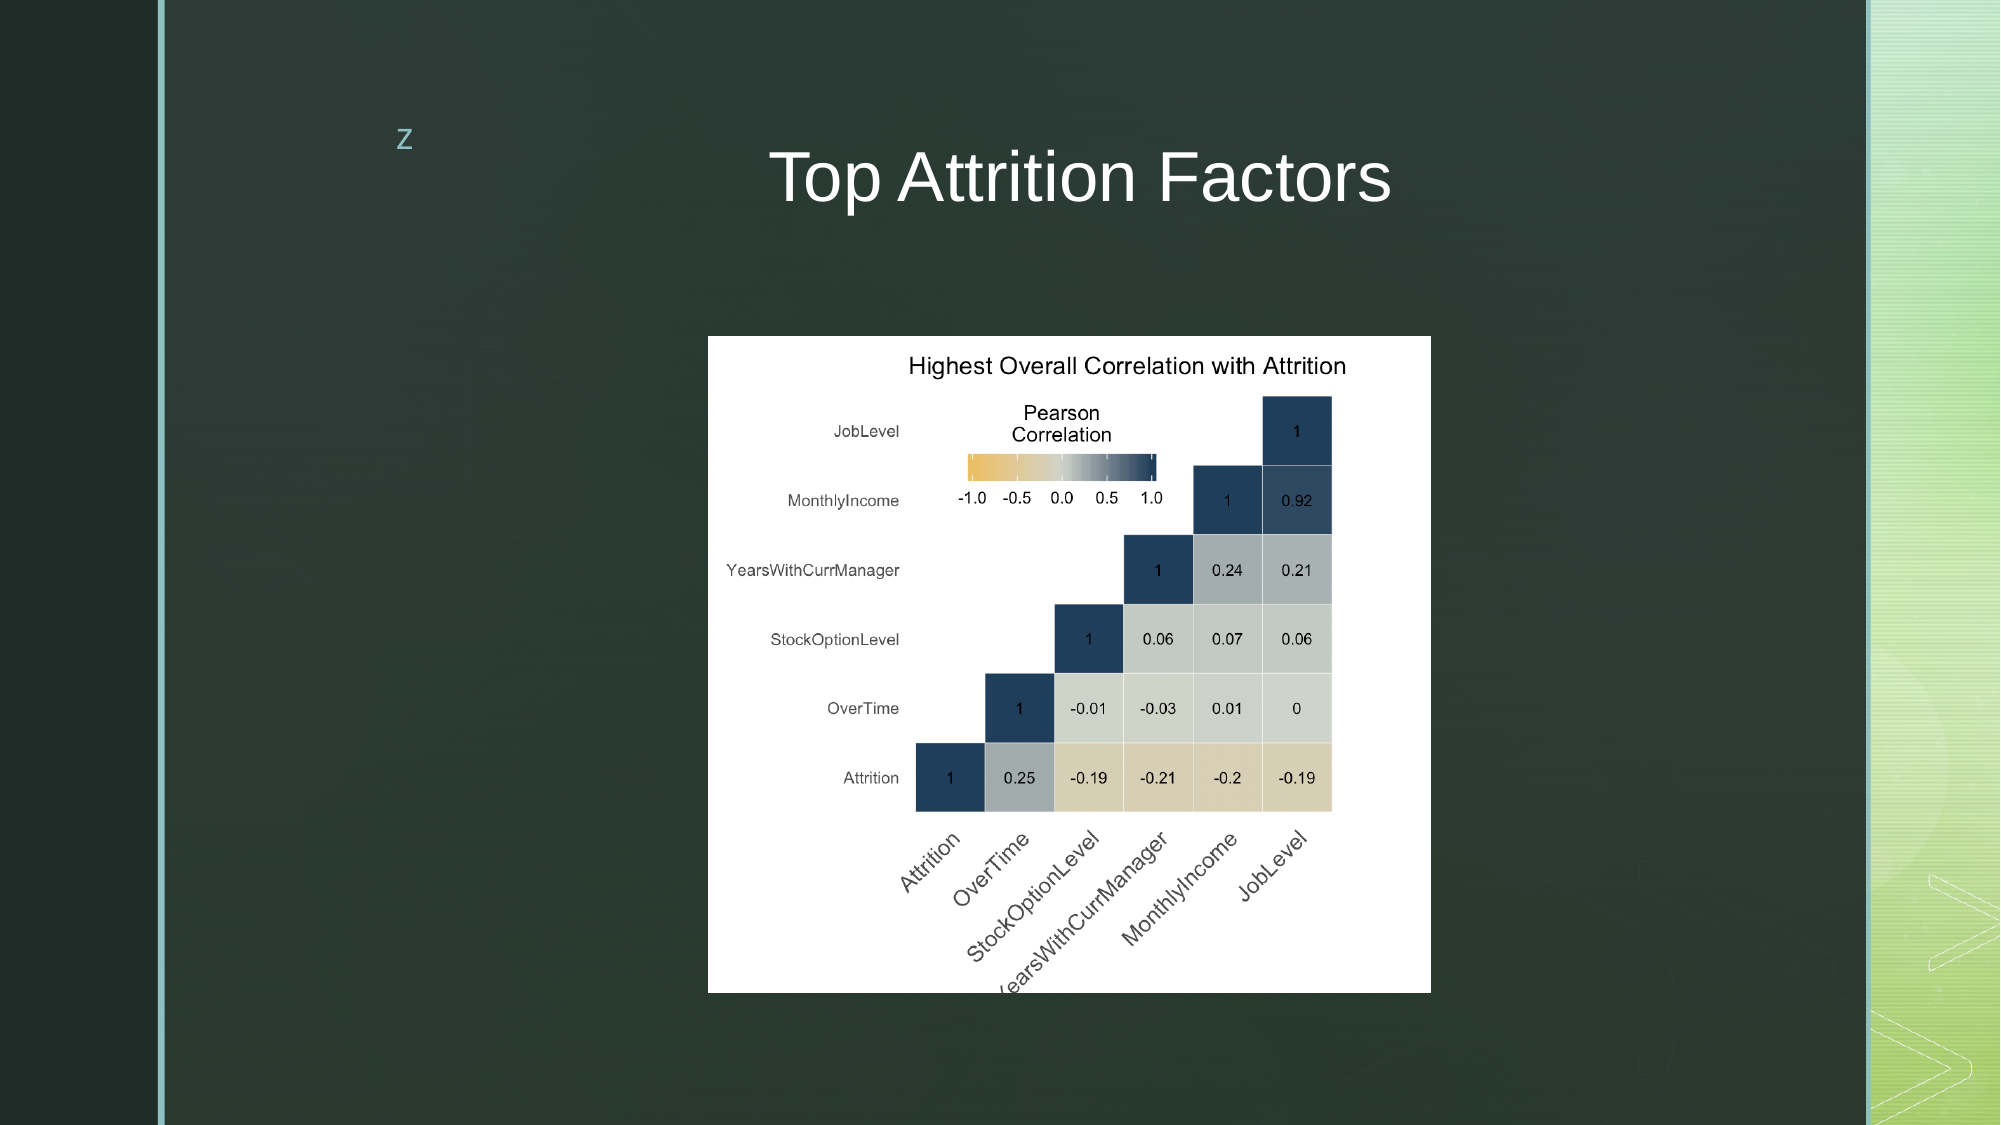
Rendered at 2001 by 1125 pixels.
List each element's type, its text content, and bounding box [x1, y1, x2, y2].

picture [708, 336, 1431, 993]
title Top Attrition Factors [428, 132, 1734, 310]
picture [1871, 0, 2001, 1125]
